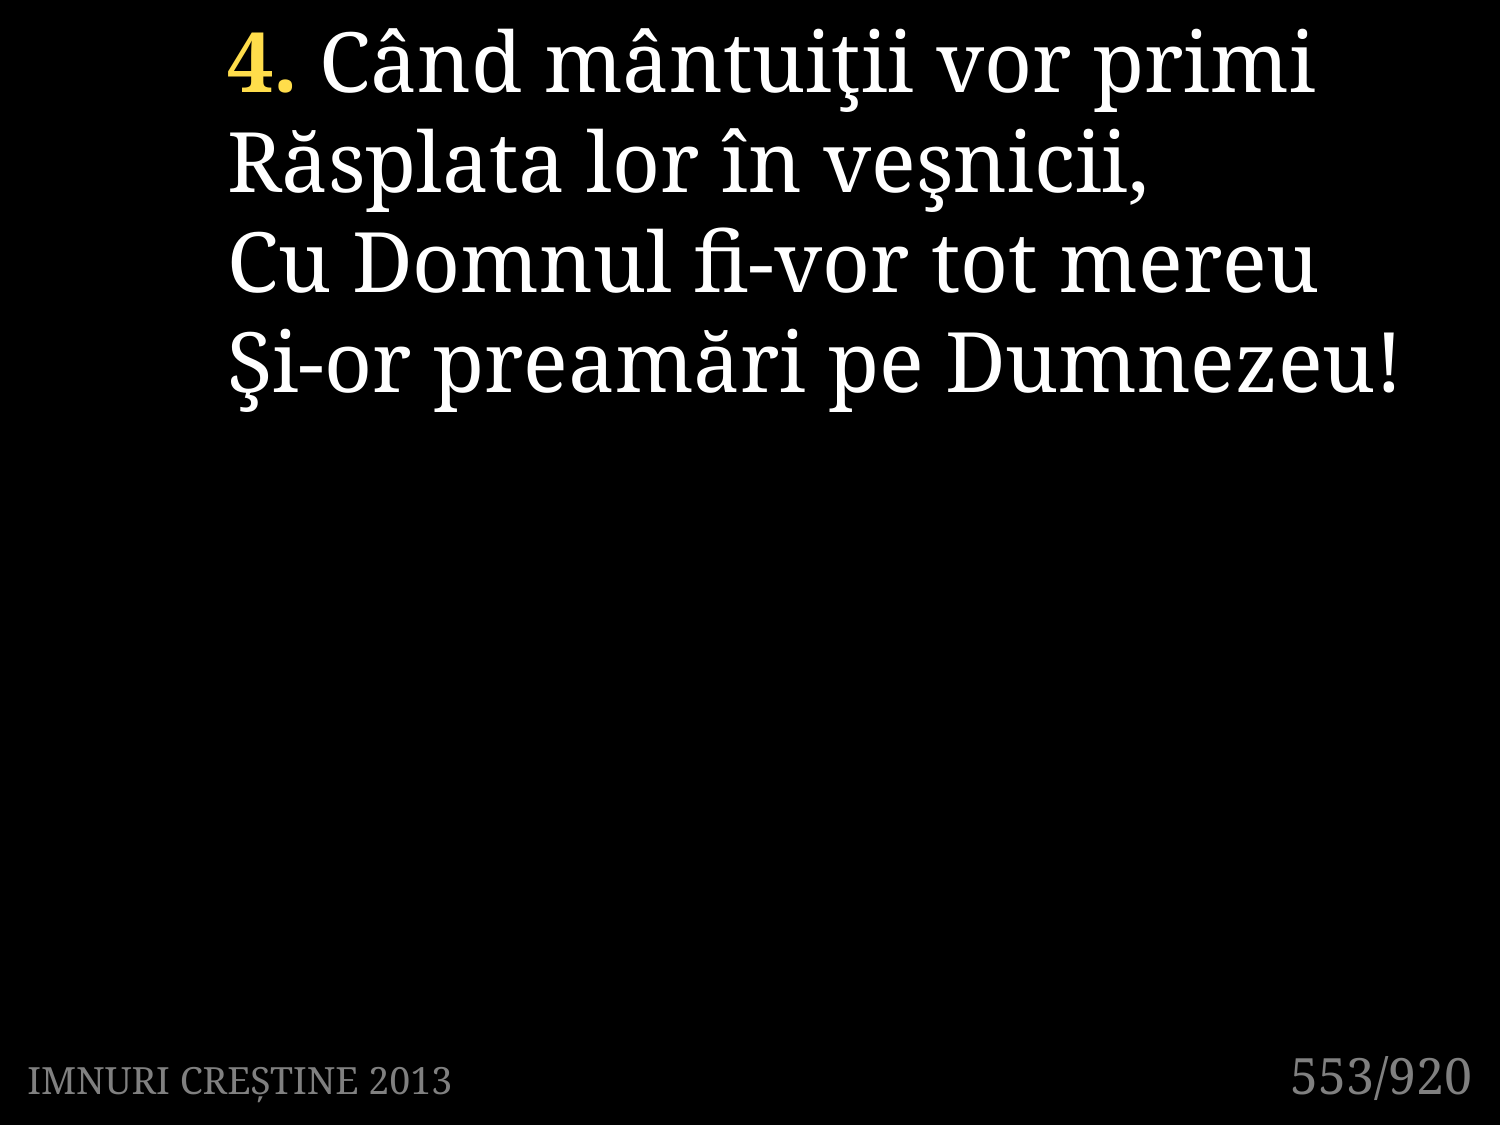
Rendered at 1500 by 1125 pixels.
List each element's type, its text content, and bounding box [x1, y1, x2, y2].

text_box 4. Când mântuiţii vor primi Răsplata lor în veşnicii, Cu Domnul fi-vor tot mereu Şi-or preamări pe Dumnezeu! [212, 2, 1500, 417]
text_box 553/920 [637, 1037, 1488, 1113]
text_box IMNURI CREȘTINE 2013 [12, 1049, 637, 1110]
